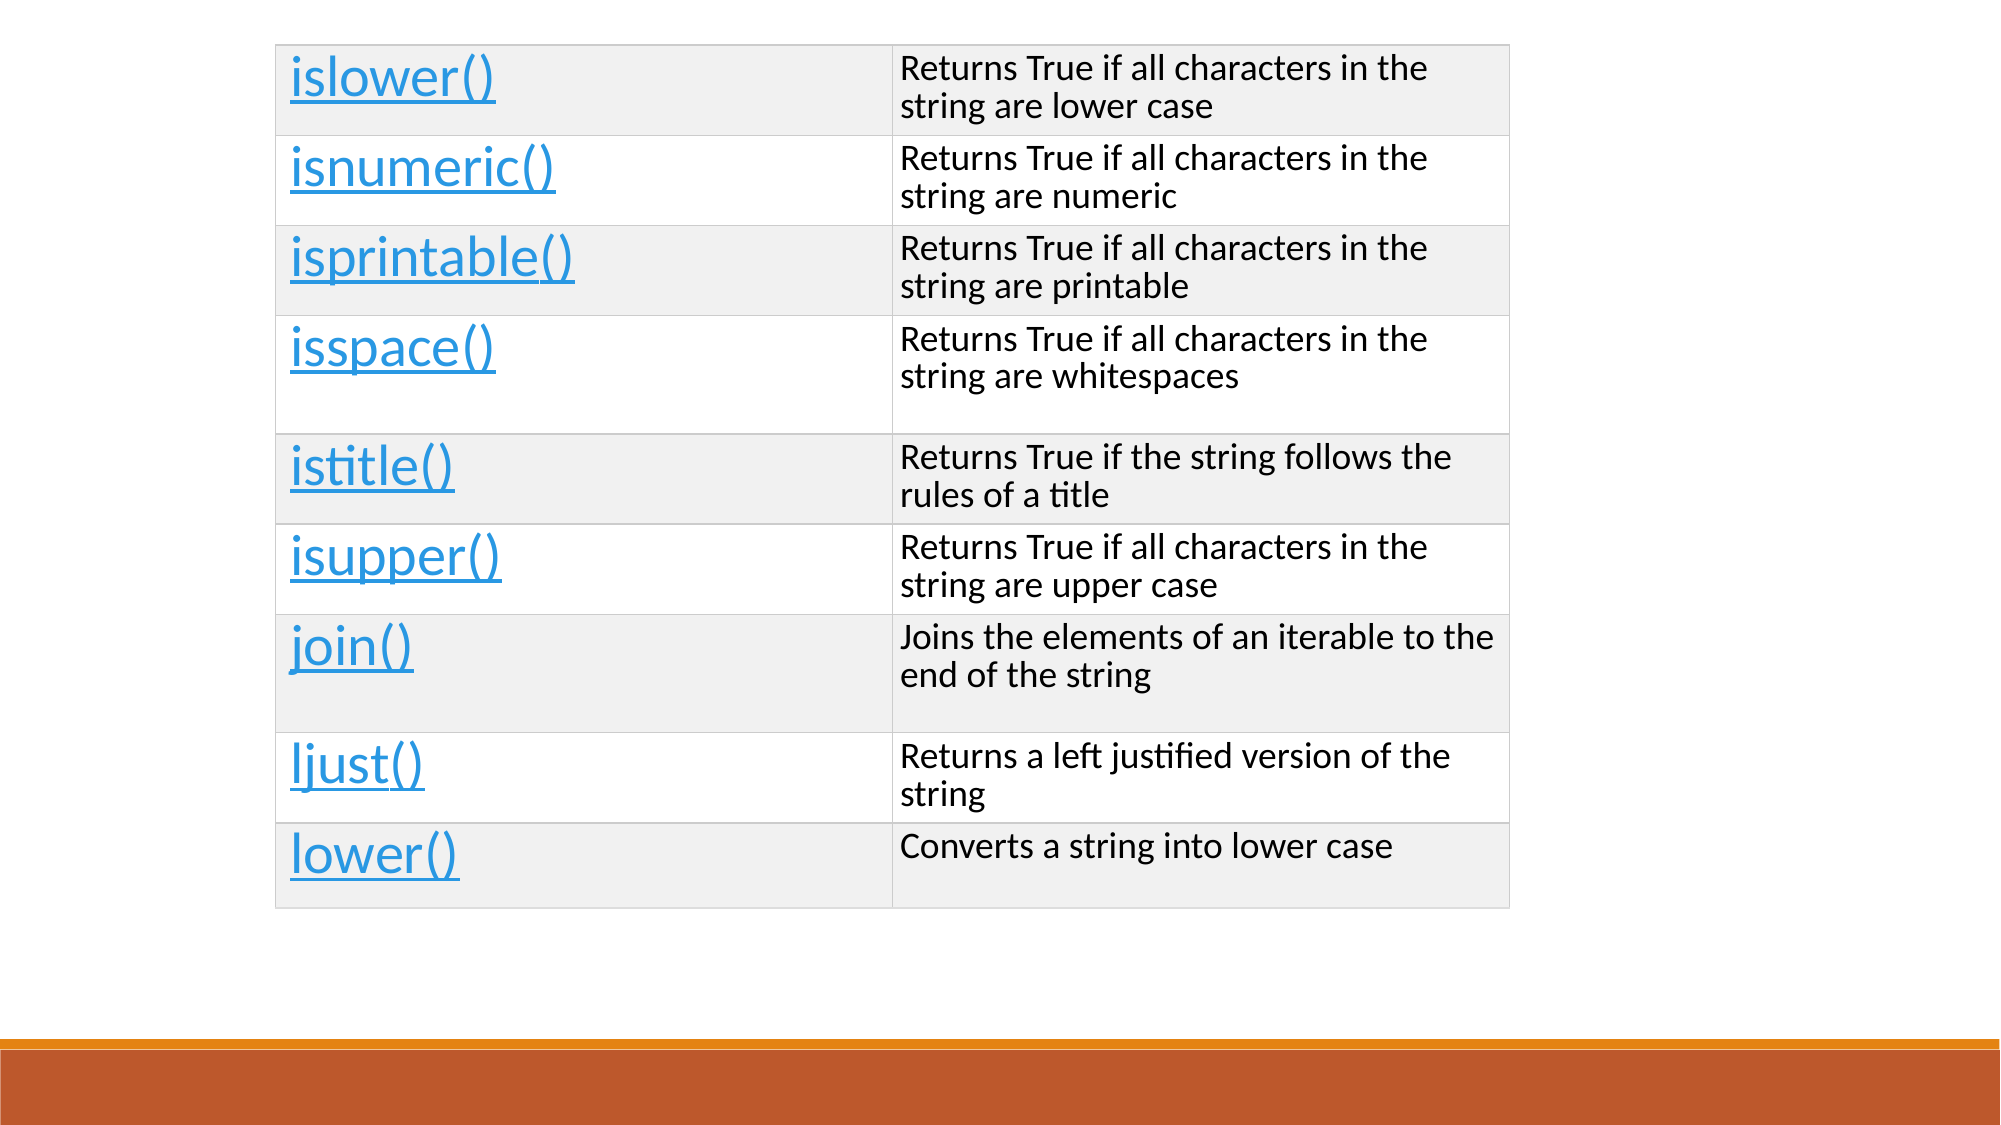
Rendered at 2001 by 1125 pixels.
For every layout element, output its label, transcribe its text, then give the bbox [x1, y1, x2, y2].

table_cell join() [276, 615, 892, 732]
table_cell Converts a string into lower case [893, 824, 1509, 907]
table_cell isupper() [276, 525, 892, 614]
table_cell Returns True if the string follows the rules of a title [893, 435, 1509, 523]
table_cell Returns True if all characters in the string are numeric [893, 136, 1509, 225]
table_cell istitle() [276, 435, 892, 523]
table_cell ljust() [276, 733, 892, 822]
table_header Returns True if all characters in the string are lower case [893, 46, 1509, 135]
table_cell Returns True if all characters in the string are upper case [893, 525, 1509, 614]
table_cell isprintable() [276, 226, 892, 315]
table_cell Returns True if all characters in the string are whitespaces [893, 316, 1509, 433]
table_cell Returns a left justified version of the string [893, 733, 1509, 822]
table_cell Returns True if all characters in the string are printable [893, 226, 1509, 315]
table_cell isspace() [276, 316, 892, 433]
table_cell Joins the elements of an iterable to the end of the string [893, 615, 1509, 732]
table_cell isnumeric() [276, 136, 892, 225]
table_cell lower() [276, 824, 892, 907]
table_header islower() [276, 46, 892, 135]
